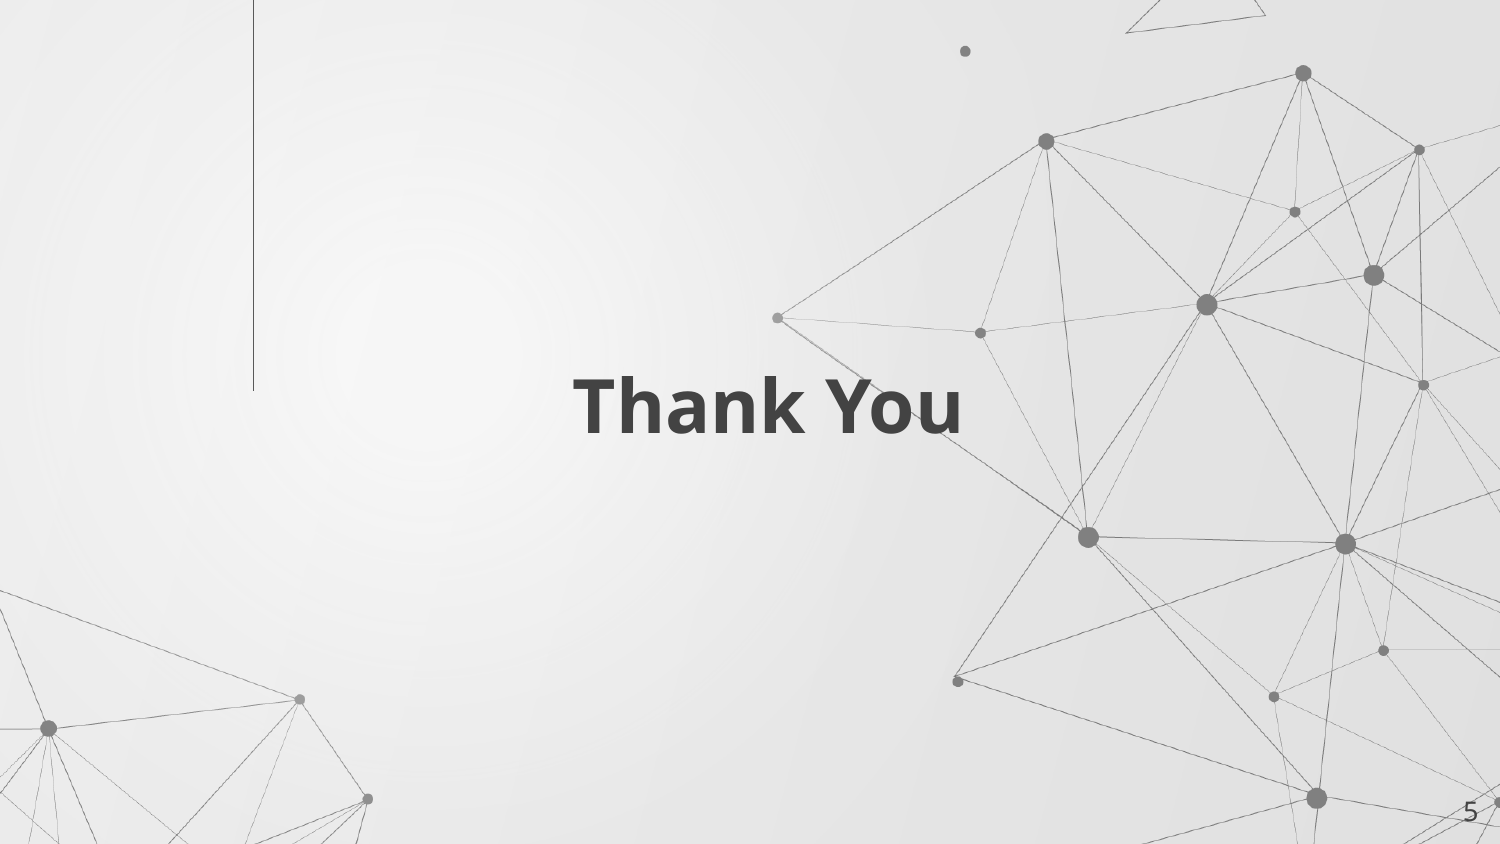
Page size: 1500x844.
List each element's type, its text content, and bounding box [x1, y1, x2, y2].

picture [0, 0, 1500, 844]
slide_number 5 [1403, 779, 1494, 844]
title Thank You [332, 331, 1466, 456]
